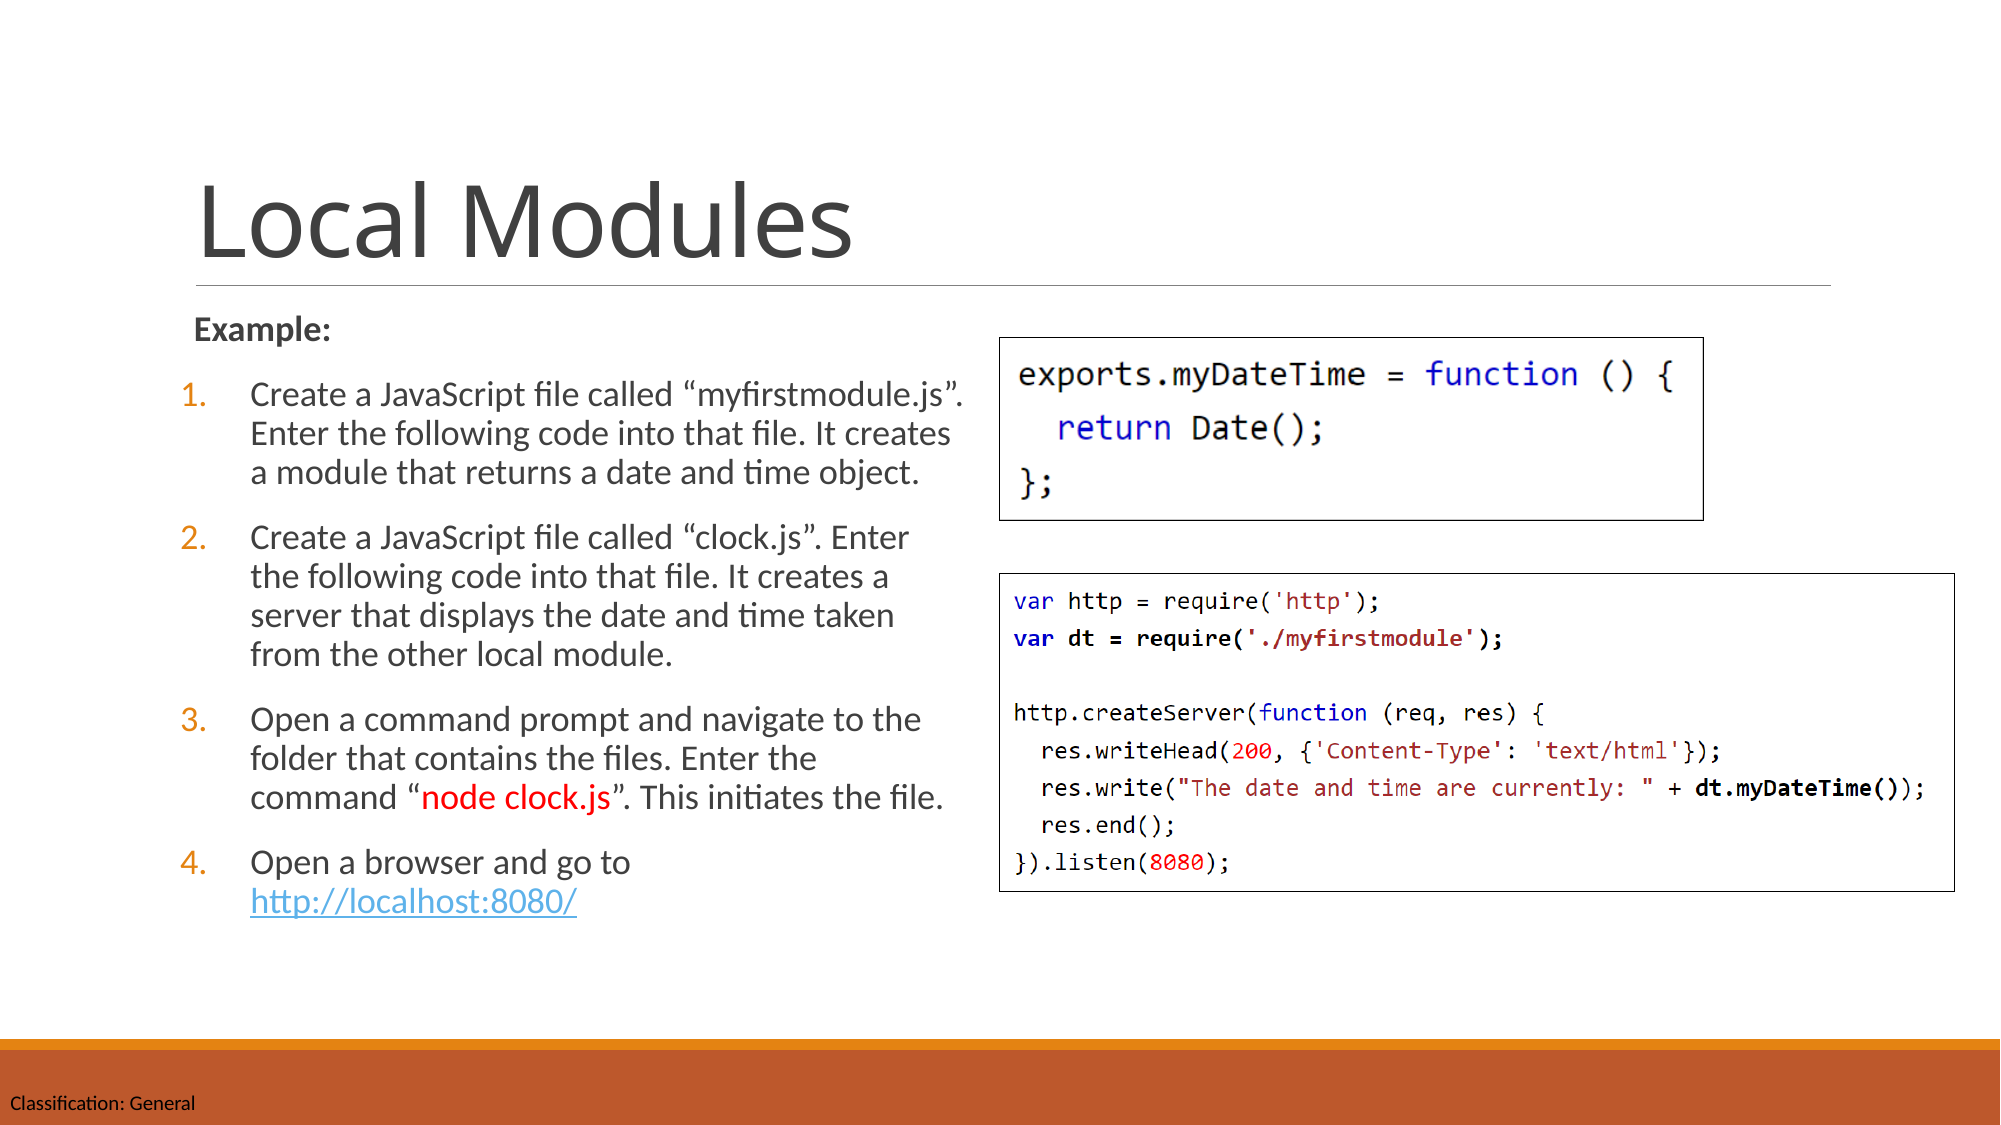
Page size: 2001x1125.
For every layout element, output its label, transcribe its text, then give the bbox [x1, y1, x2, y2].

picture [999, 572, 1956, 892]
list Example: Create a JavaScript file called “myfirstmodule.js”. Enter the following code into that file. It creates a module that returns a date and time object. Create a JavaScript file called “clock.js”. Enter the following code into that file. It creates a server that displays the date and time taken from the other local module. Open a command prompt and navigate to the folder that contains the files. Enter the command “node clock.js”. This initiates the file. Open a browser and go to http://localhost:8080/ [180, 302, 966, 963]
title Local Modules [180, 47, 1830, 285]
picture [999, 337, 1705, 521]
